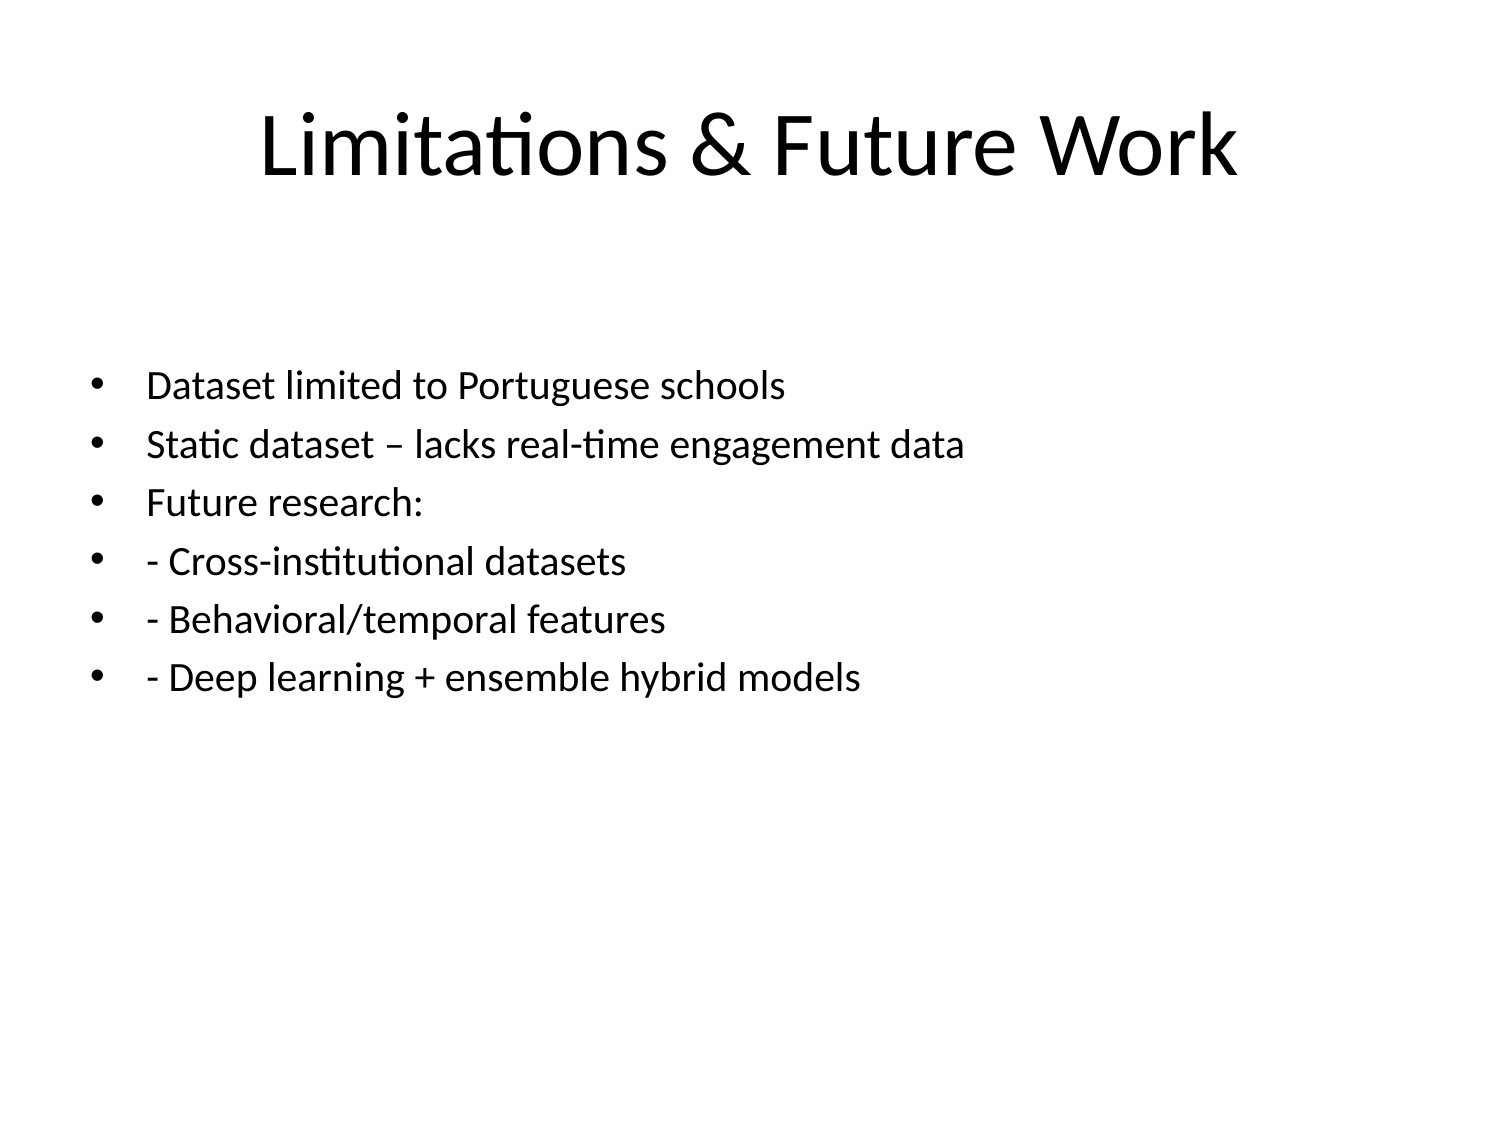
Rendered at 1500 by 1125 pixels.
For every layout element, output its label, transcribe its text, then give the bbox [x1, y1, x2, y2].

list Dataset limited to Portuguese schools Static dataset – lacks real-time engagement data Future research: - Cross-institutional datasets - Behavioral/temporal features - Deep learning + ensemble hybrid models [75, 262, 1425, 1005]
title Limitations & Future Work [75, 45, 1425, 233]
